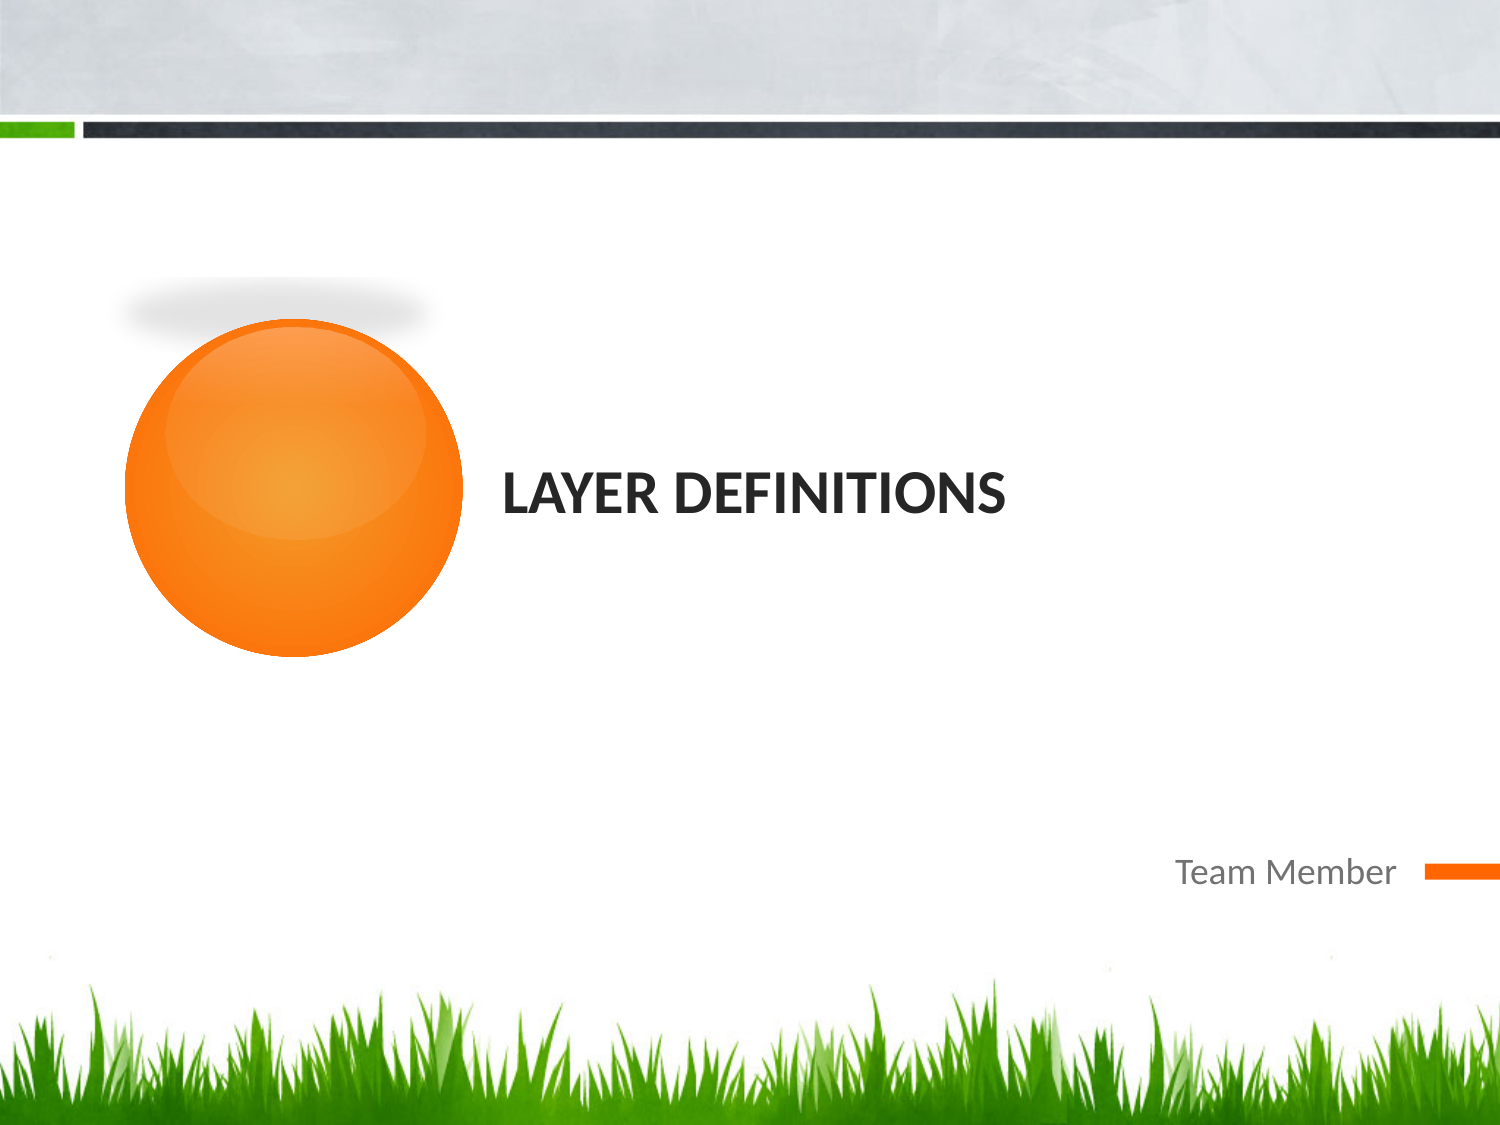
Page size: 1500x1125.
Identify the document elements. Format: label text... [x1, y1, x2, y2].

list Team Member [62, 837, 1413, 900]
picture [0, 0, 1500, 1125]
title Layer Definitions [487, 326, 1450, 650]
